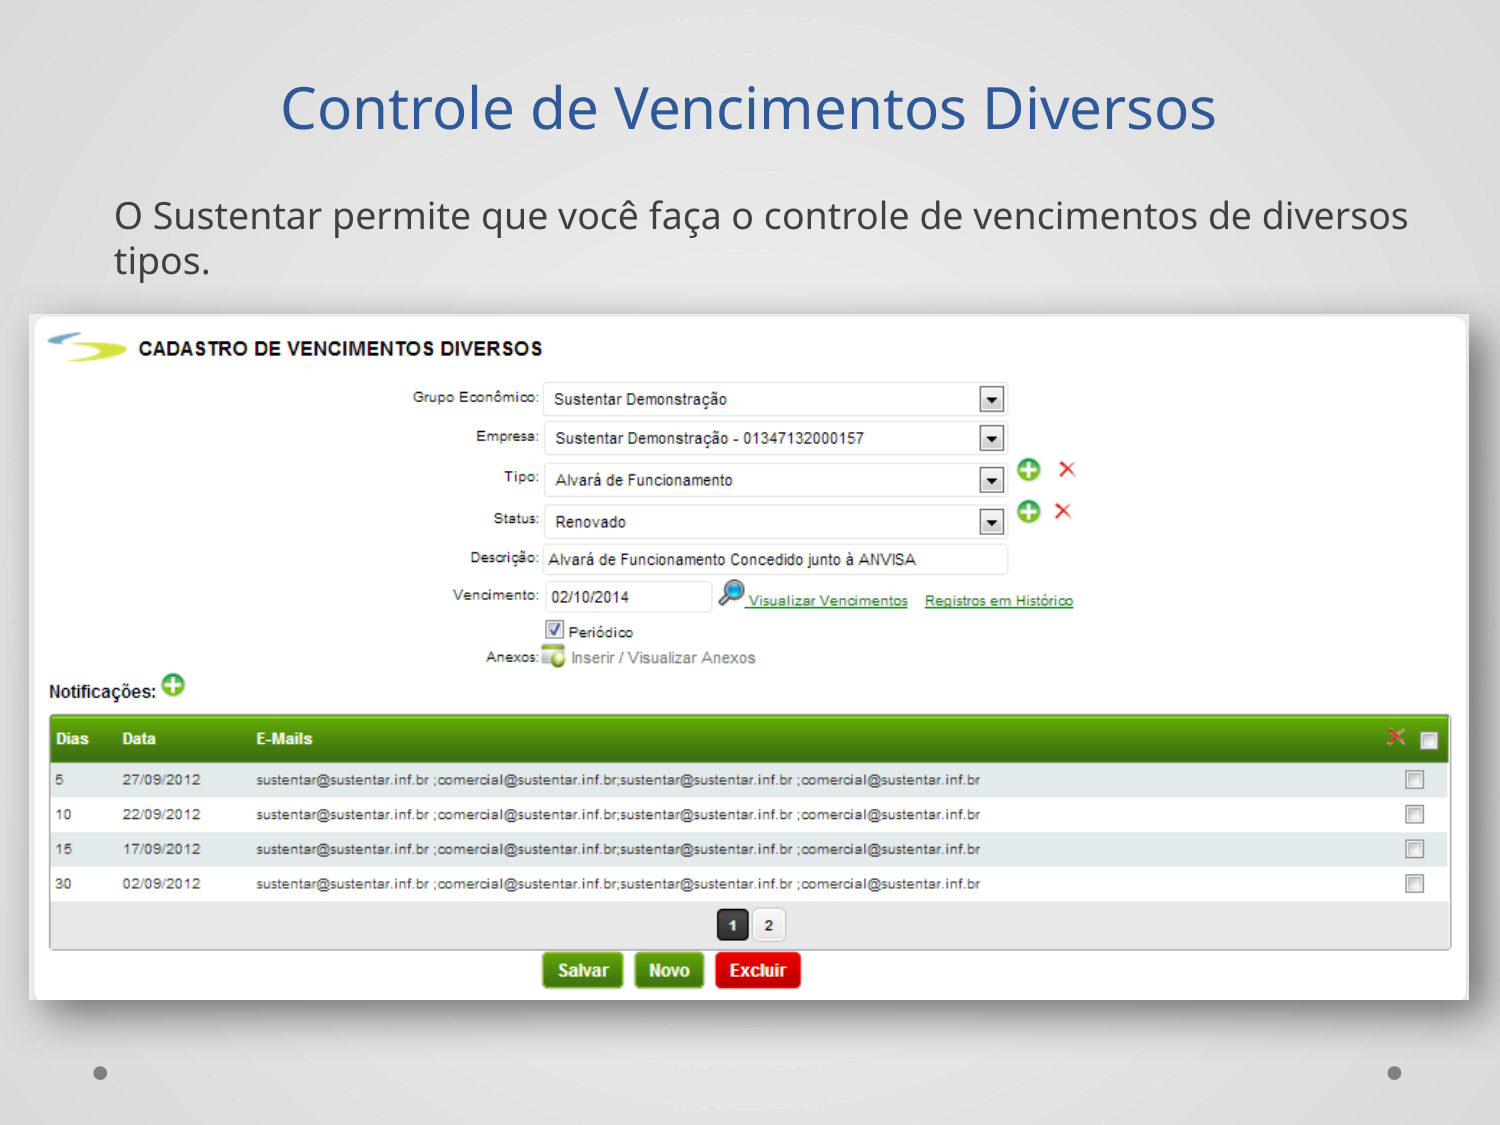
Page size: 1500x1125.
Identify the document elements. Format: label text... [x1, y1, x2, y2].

text_box O Sustentar permite que você faça o controle de vencimentos de diversos tipos. [99, 184, 1458, 290]
title Controle de Vencimentos Diversos [74, 42, 1425, 149]
picture [29, 314, 1470, 1000]
